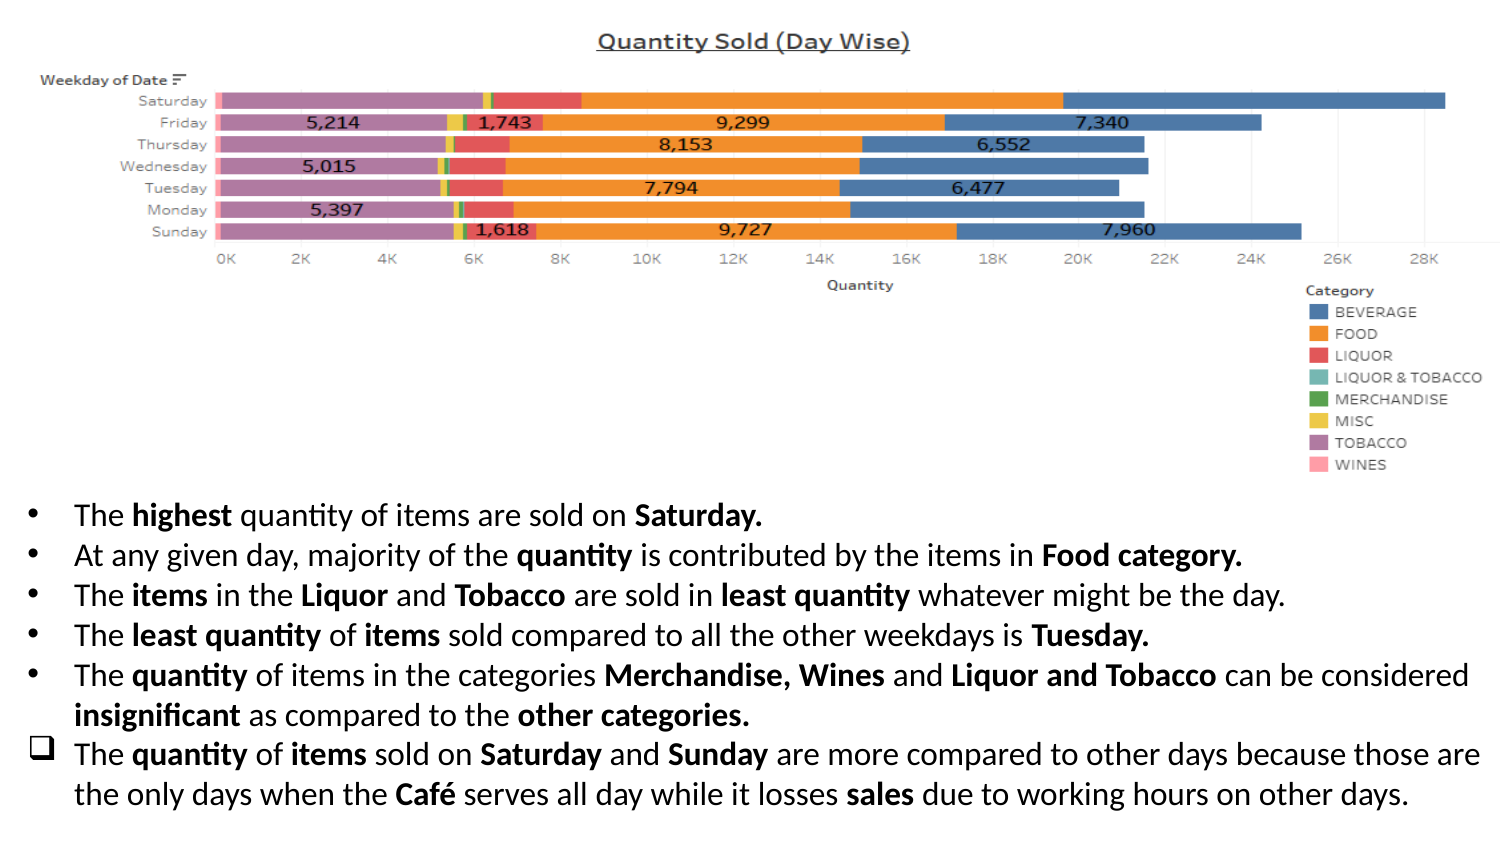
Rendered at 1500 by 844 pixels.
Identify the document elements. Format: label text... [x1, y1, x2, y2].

text_box The highest quantity of items are sold on Saturday. At any given day, majority of the quantity is contributed by the items in Food category. The items in the Liquor and Tobacco are sold in least quantity whatever might be the day. The least quantity of items sold compared to all the other weekdays is Tuesday. The quantity of items in the categories Merchandise, Wines and Liquor and Tobacco can be considered insignificant as compared to the other categories. The quantity of items sold on Saturday and Sunday are more compared to other days because those are the only days when the Café serves all day while it losses sales due to working hours on other days. [12, 582, 1500, 844]
picture [0, 13, 1500, 582]
